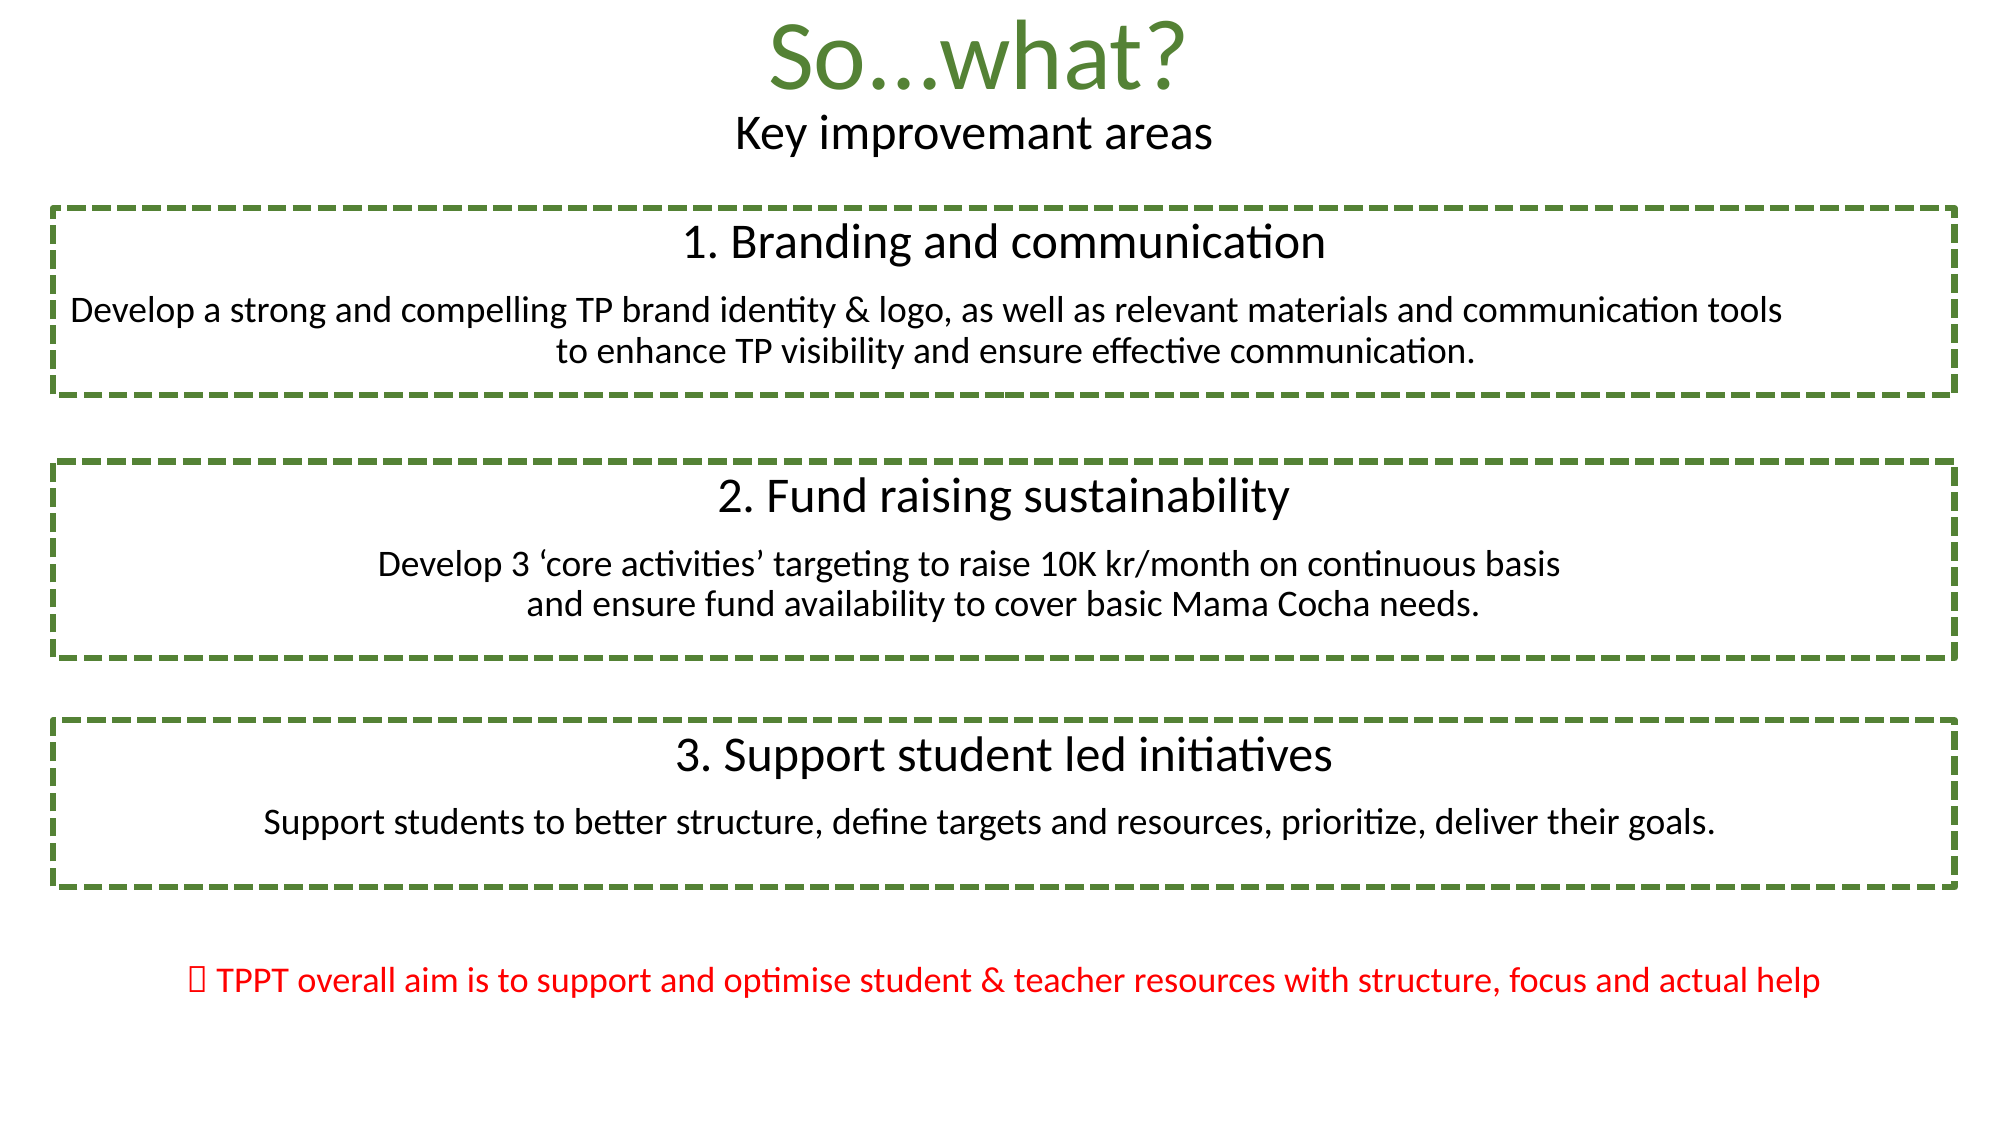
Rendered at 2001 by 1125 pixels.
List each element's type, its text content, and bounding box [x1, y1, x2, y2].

subtitle Key improvemant areas [40, 99, 1909, 171]
text_box 2. Fund raising sustainability Develop 3 ‘core activities’ targeting to raise 10K kr/month on continuous basis and ensure fund availability to cover basic Mama Cocha needs. [53, 461, 1955, 659]
title So...what? [229, 11, 1730, 99]
text_box 1. Branding and communication Develop a strong and compelling TP brand identity & logo, as well as relevant materials and communication tools to enhance TP visibility and ensure effective communication. [53, 208, 1955, 396]
text_box 3. Support student led initiatives Support students to better structure, define targets and resources, prioritize, deliver their goals. [53, 720, 1955, 888]
text_box  TPPT overall aim is to support and optimise student & teacher resources with structure, focus and actual help [53, 953, 1955, 1038]
